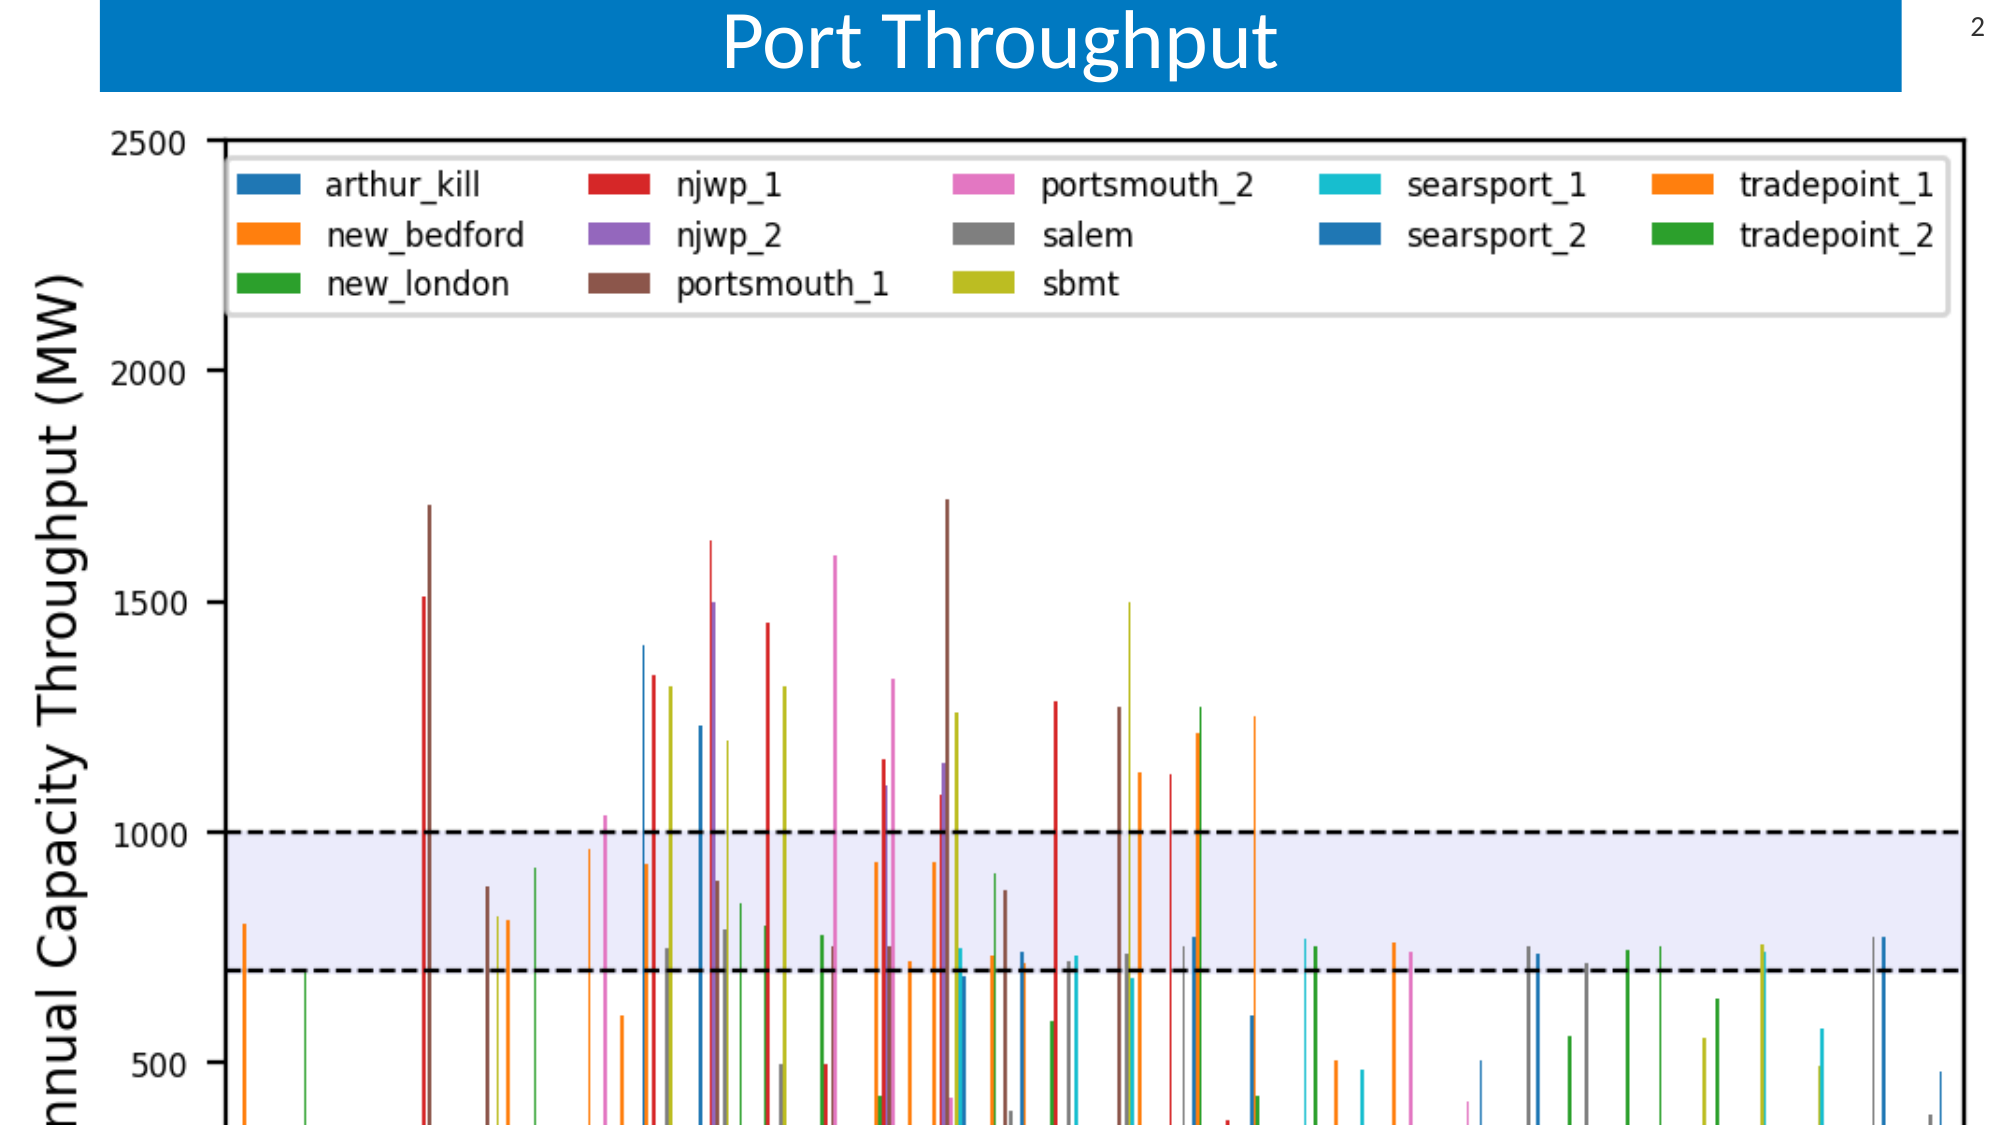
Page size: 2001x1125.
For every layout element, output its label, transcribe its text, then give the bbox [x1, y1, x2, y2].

title Port Throughput [99, 0, 1902, 91]
picture [0, 92, 2000, 1125]
